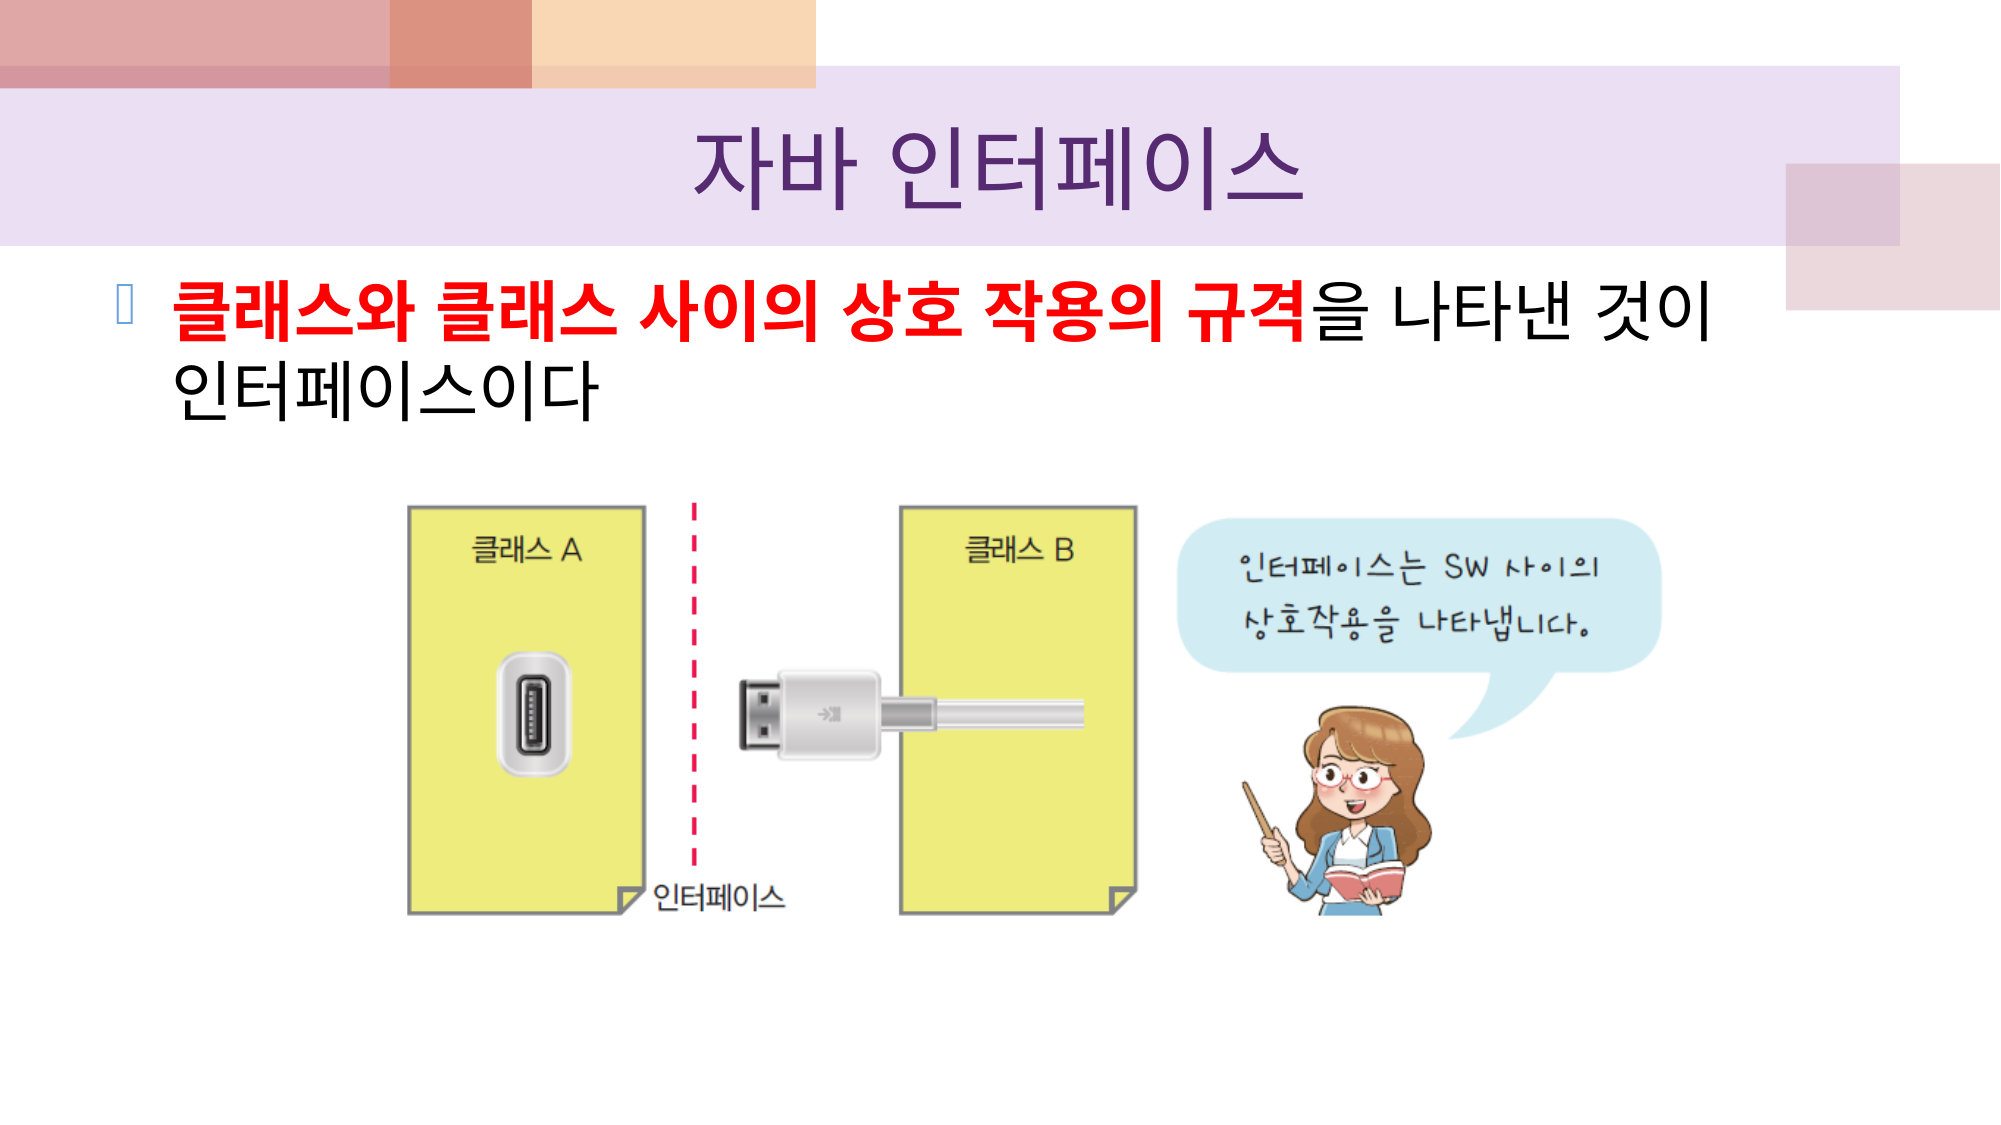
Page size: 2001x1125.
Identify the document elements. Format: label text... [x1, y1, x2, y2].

title 자바 인터페이스 [99, 88, 1900, 246]
picture [384, 481, 1692, 960]
list 클래스와 클래스 사이의 상호 작용의 규격을 나타낸 것이 인터페이스이다 [99, 262, 1900, 1005]
